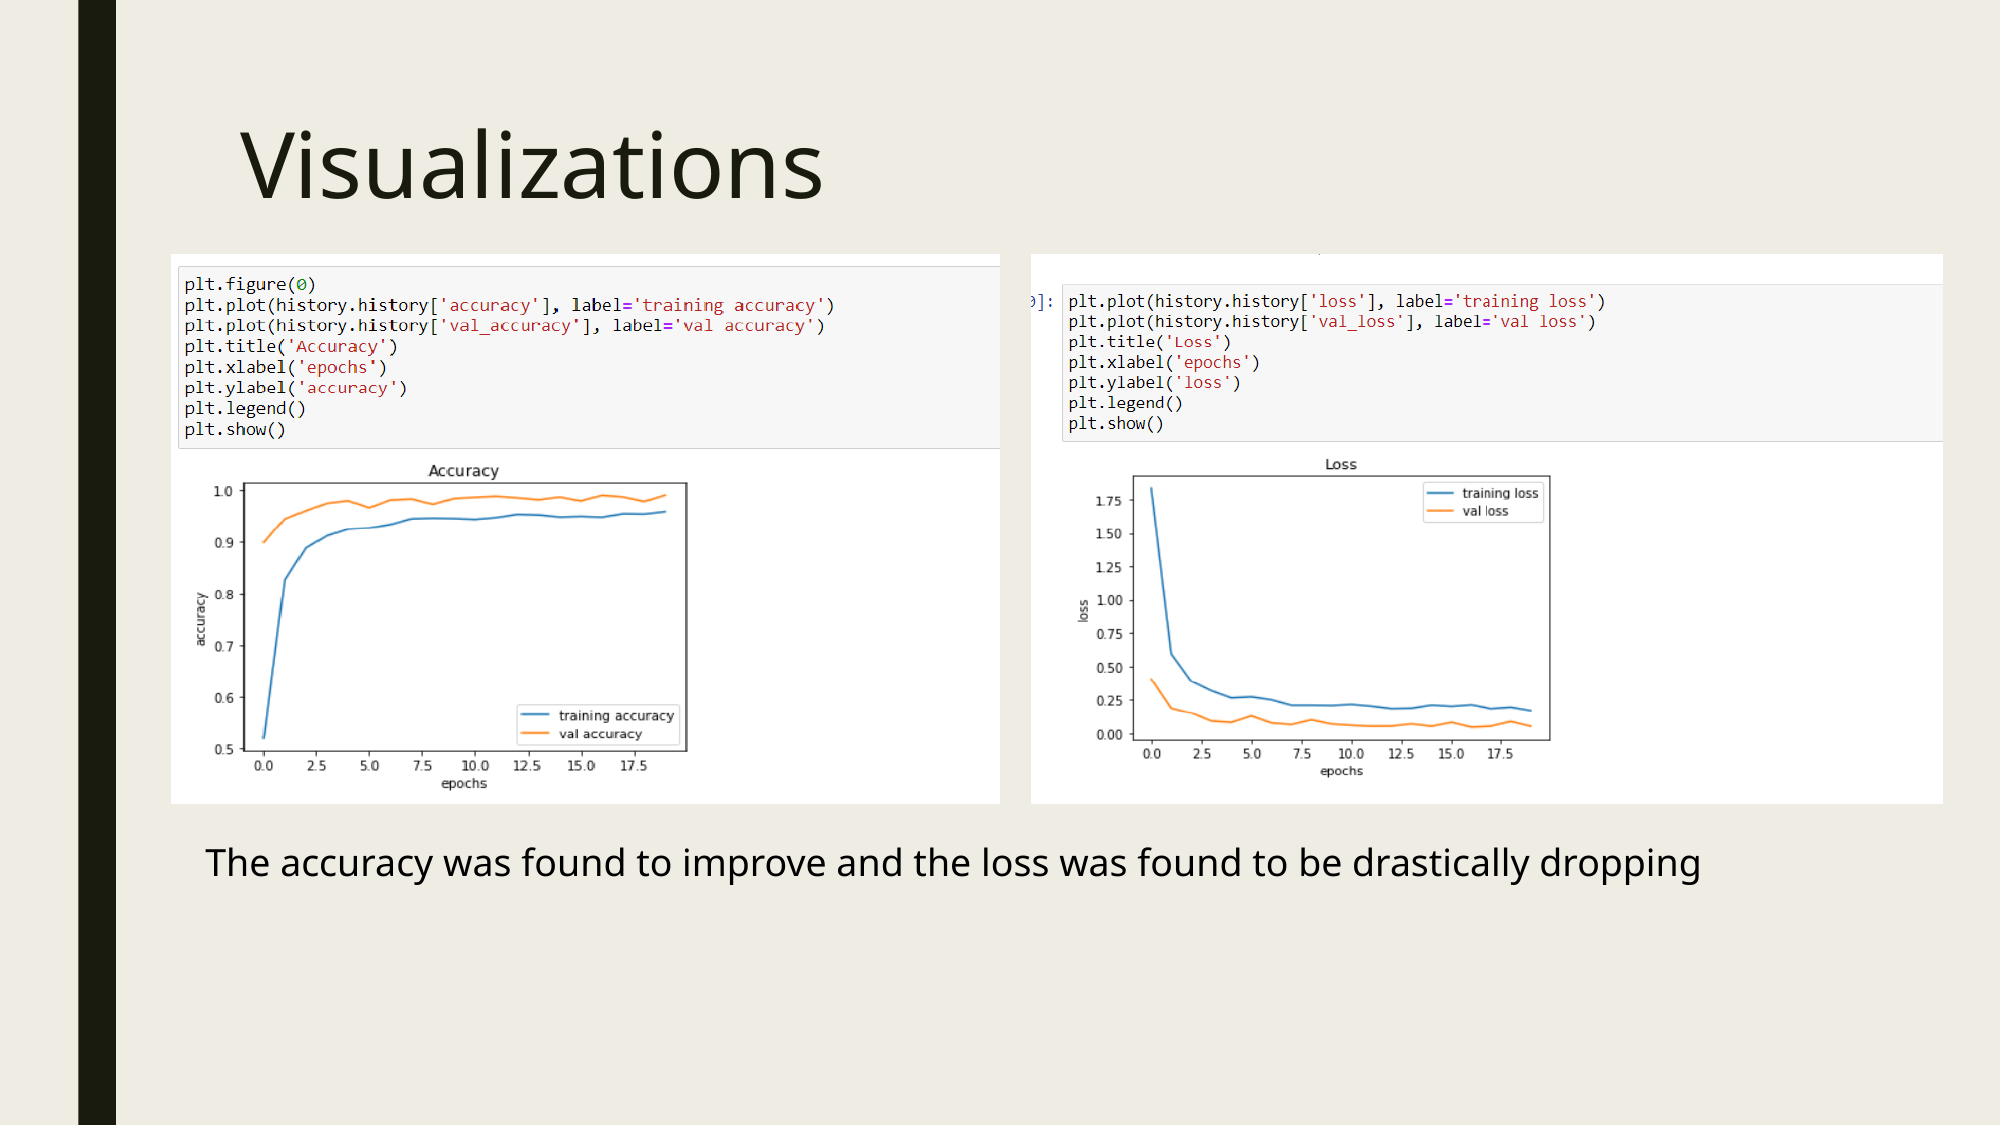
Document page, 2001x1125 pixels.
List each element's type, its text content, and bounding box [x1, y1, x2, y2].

picture [1031, 254, 1943, 804]
text_box The accuracy was found to improve and the loss was found to be drastically dropping [190, 831, 1762, 892]
picture [171, 254, 1000, 804]
title Visualizations [225, 112, 1800, 357]
